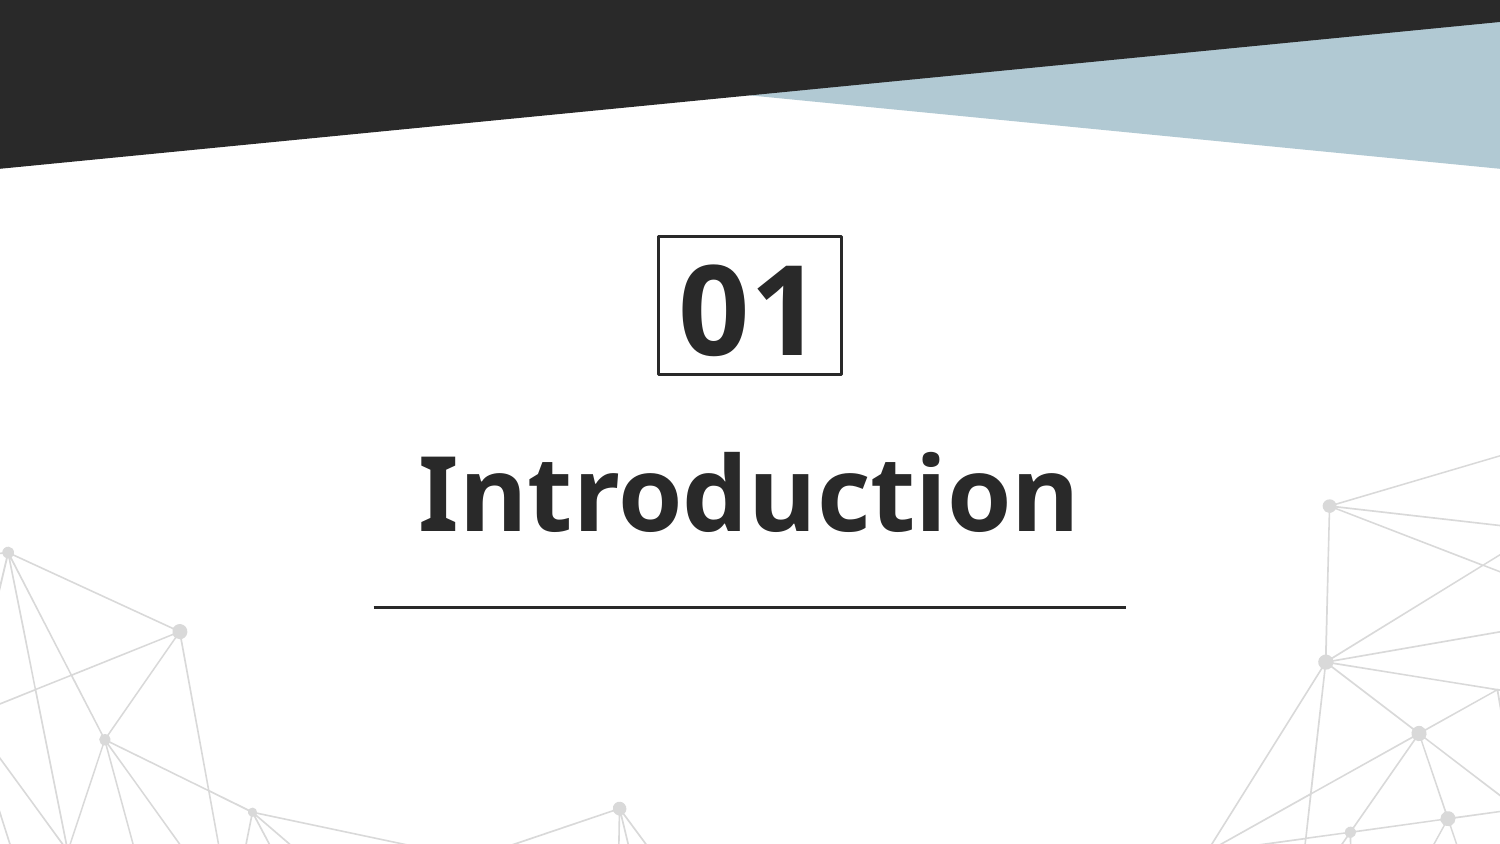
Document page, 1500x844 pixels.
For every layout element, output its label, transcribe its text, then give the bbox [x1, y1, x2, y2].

title 01 [657, 235, 843, 376]
title Introduction [377, 411, 1123, 568]
